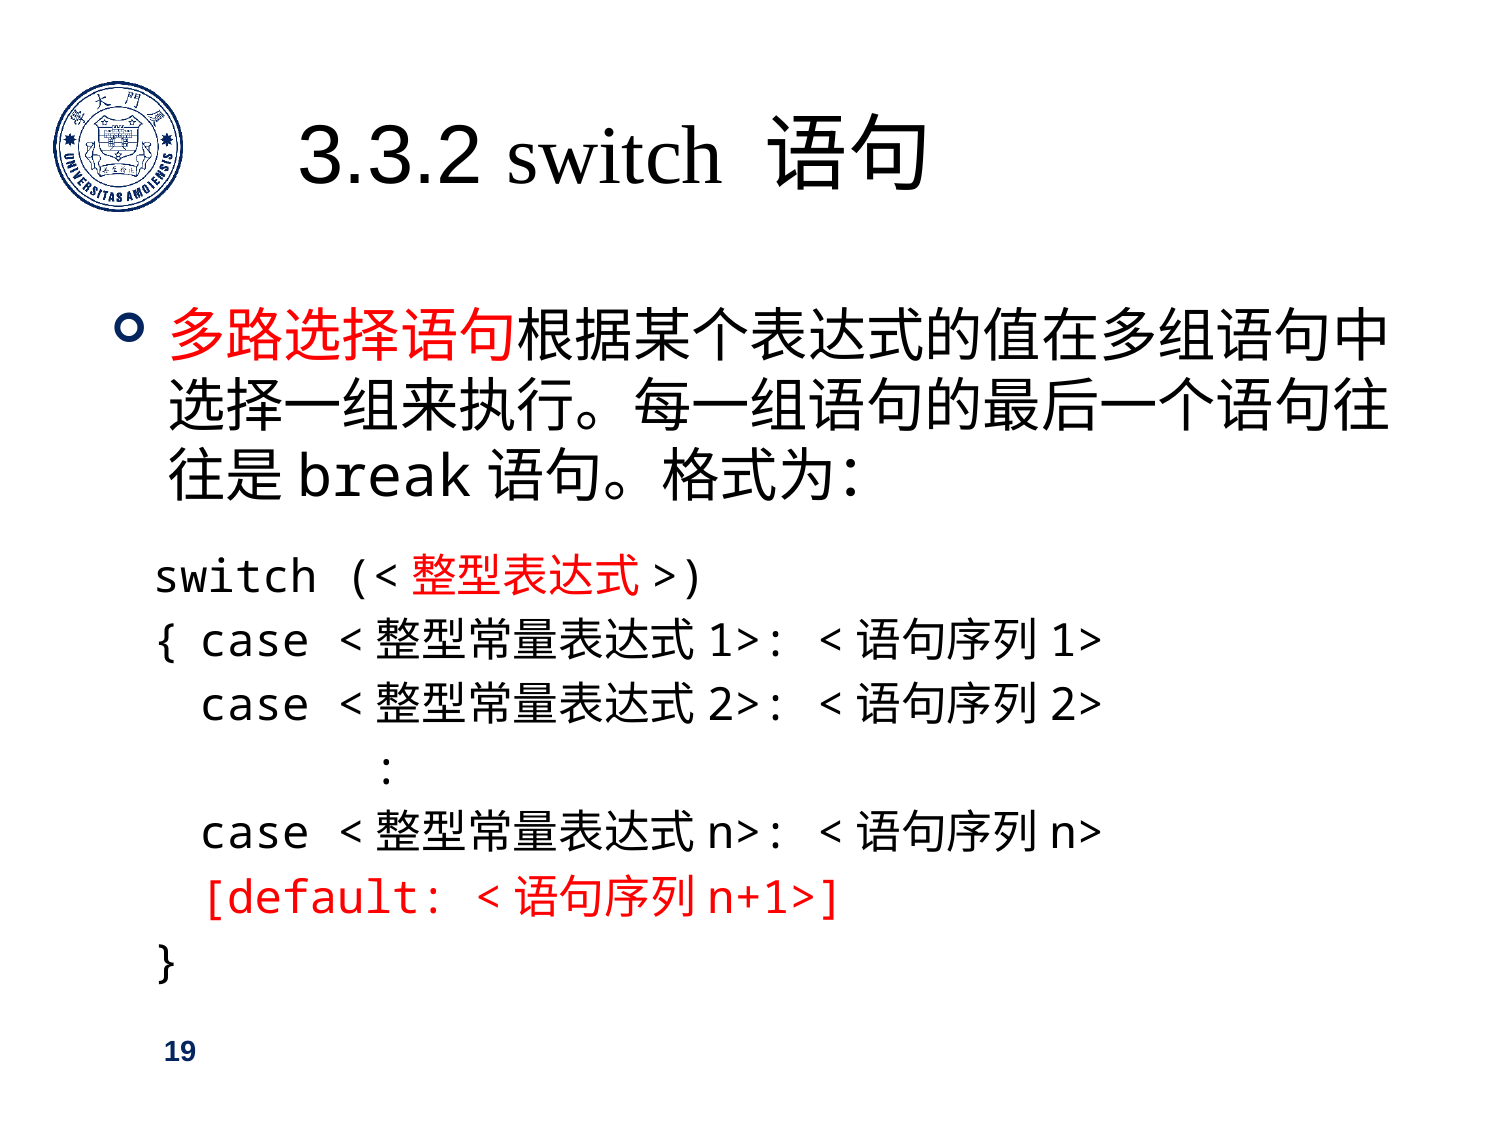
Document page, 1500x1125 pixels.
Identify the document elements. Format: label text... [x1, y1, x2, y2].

picture [53, 81, 183, 212]
slide_number 19 [148, 1024, 462, 1101]
list 多路选择语句根据某个表达式的值在多组语句中选择一组来执行。每一组语句的最后一个语句往往是break语句。格式为： switch (<整型表达式>) { case <整型常量表达式1>: <语句序列1> case <整型常量表达式2>: <语句序列2> : case <整型常量表达式n>: <语句序列n> [default: <语句序列n+1>] } [96, 290, 1412, 1007]
title 3.3.2 switch 语句 [230, 54, 1500, 243]
